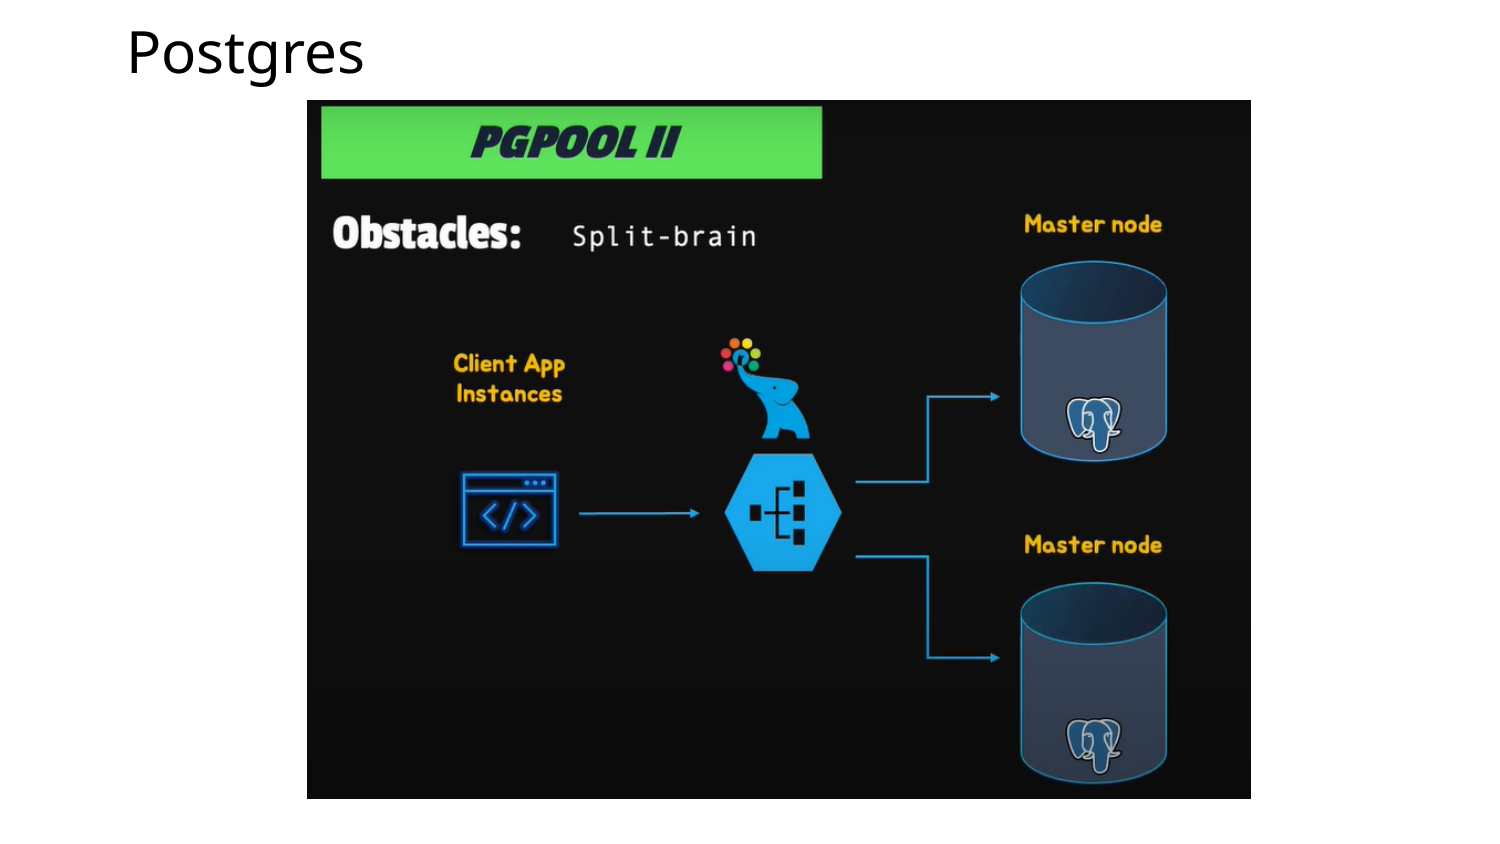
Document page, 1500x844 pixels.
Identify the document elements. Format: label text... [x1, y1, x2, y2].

text_box Postgres [0, 0, 493, 100]
picture [306, 100, 1251, 799]
